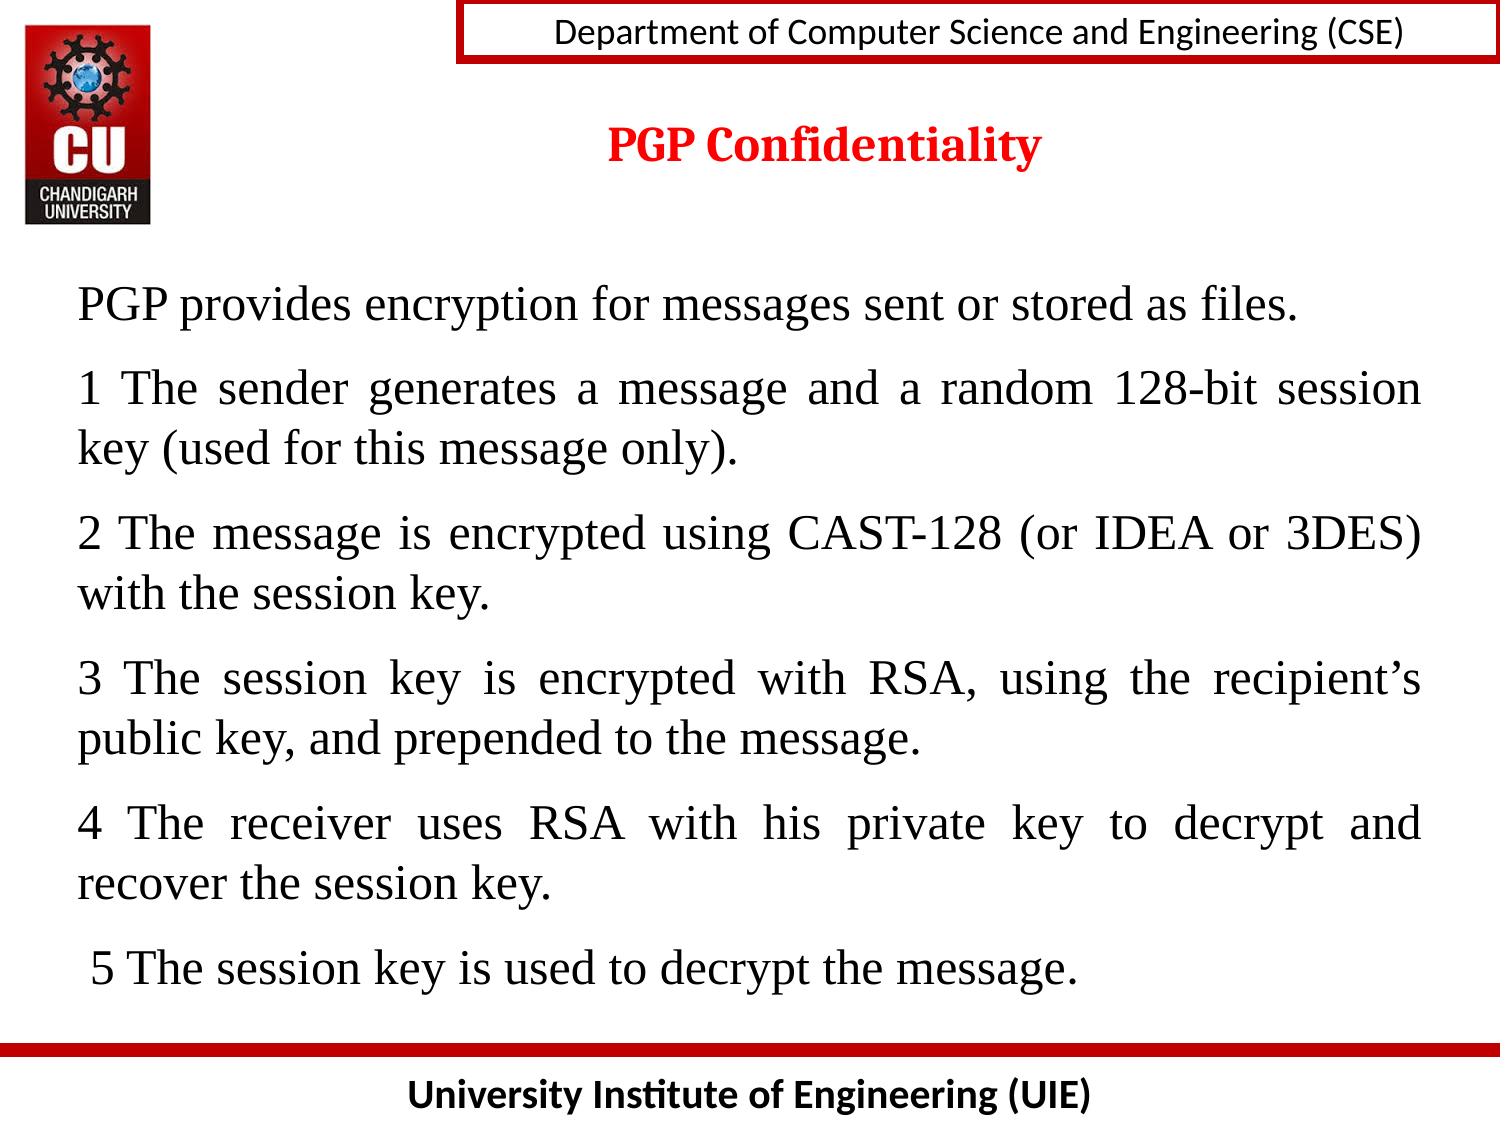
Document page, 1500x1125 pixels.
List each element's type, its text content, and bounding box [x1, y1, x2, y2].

title PGP Confidentiality [150, 75, 1500, 208]
picture [24, 24, 151, 225]
text_box PGP provides encryption for messages sent or stored as files. 1 The sender generates a message and a random 128-bit session key (used for this message only). 2 The message is encrypted using CAST-128 (or IDEA or 3DES) with the session key. 3 The session key is encrypted with RSA, using the recipient’s public key, and prepended to the message. 4 The receiver uses RSA with his private key to decrypt and recover the session key. 5 The session key is used to decrypt the message. [62, 262, 1438, 1003]
